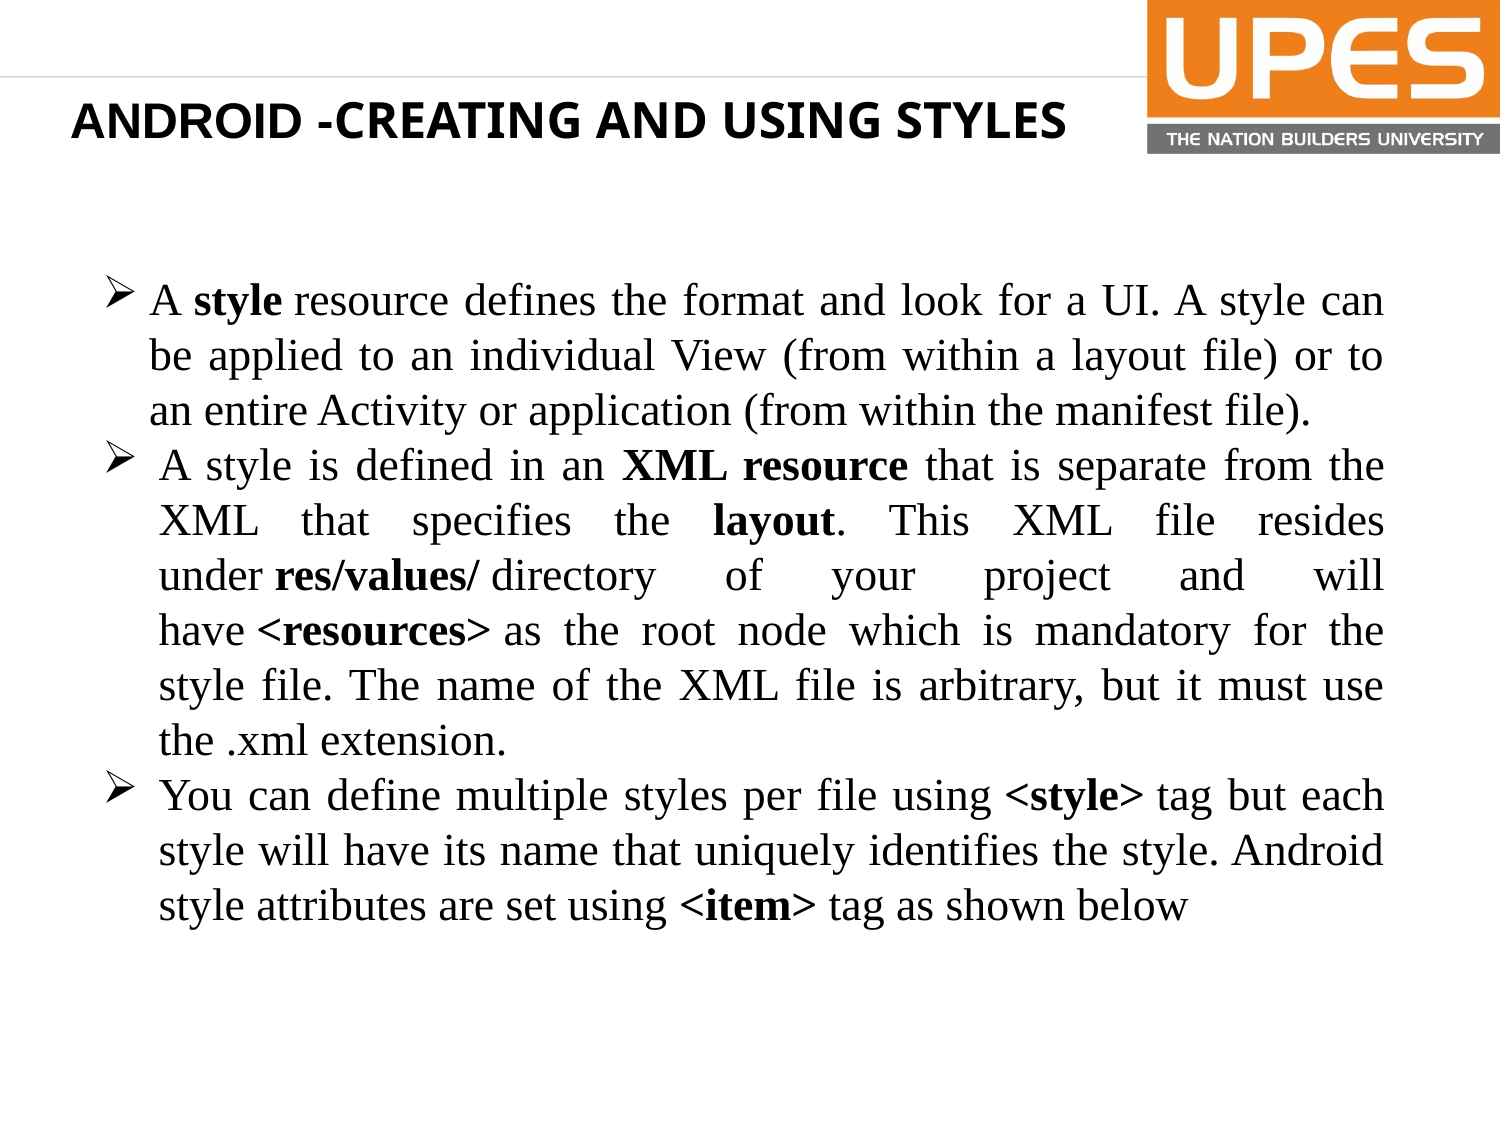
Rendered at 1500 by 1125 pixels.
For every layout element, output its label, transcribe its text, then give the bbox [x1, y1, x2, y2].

text_box ANDROID -CREATING AND USING STYLES [24, 86, 1113, 216]
picture [1147, 0, 1500, 154]
text_box A style resource defines the format and look for a UI. A style can be applied to an individual View (from within a layout file) or to an entire Activity or application (from within the manifest file). A style is defined in an XML resource that is separate from the XML that specifies the layout. This XML file resides under res/values/ directory of your project and will have <resources> as the root node which is mandatory for the style file. The name of the XML file is arbitrary, but it must use the .xml extension. You can define multiple styles per file using <style> tag but each style will have its name that uniquely identifies the style. Android style attributes are set using <item> tag as shown below [87, 262, 1400, 992]
